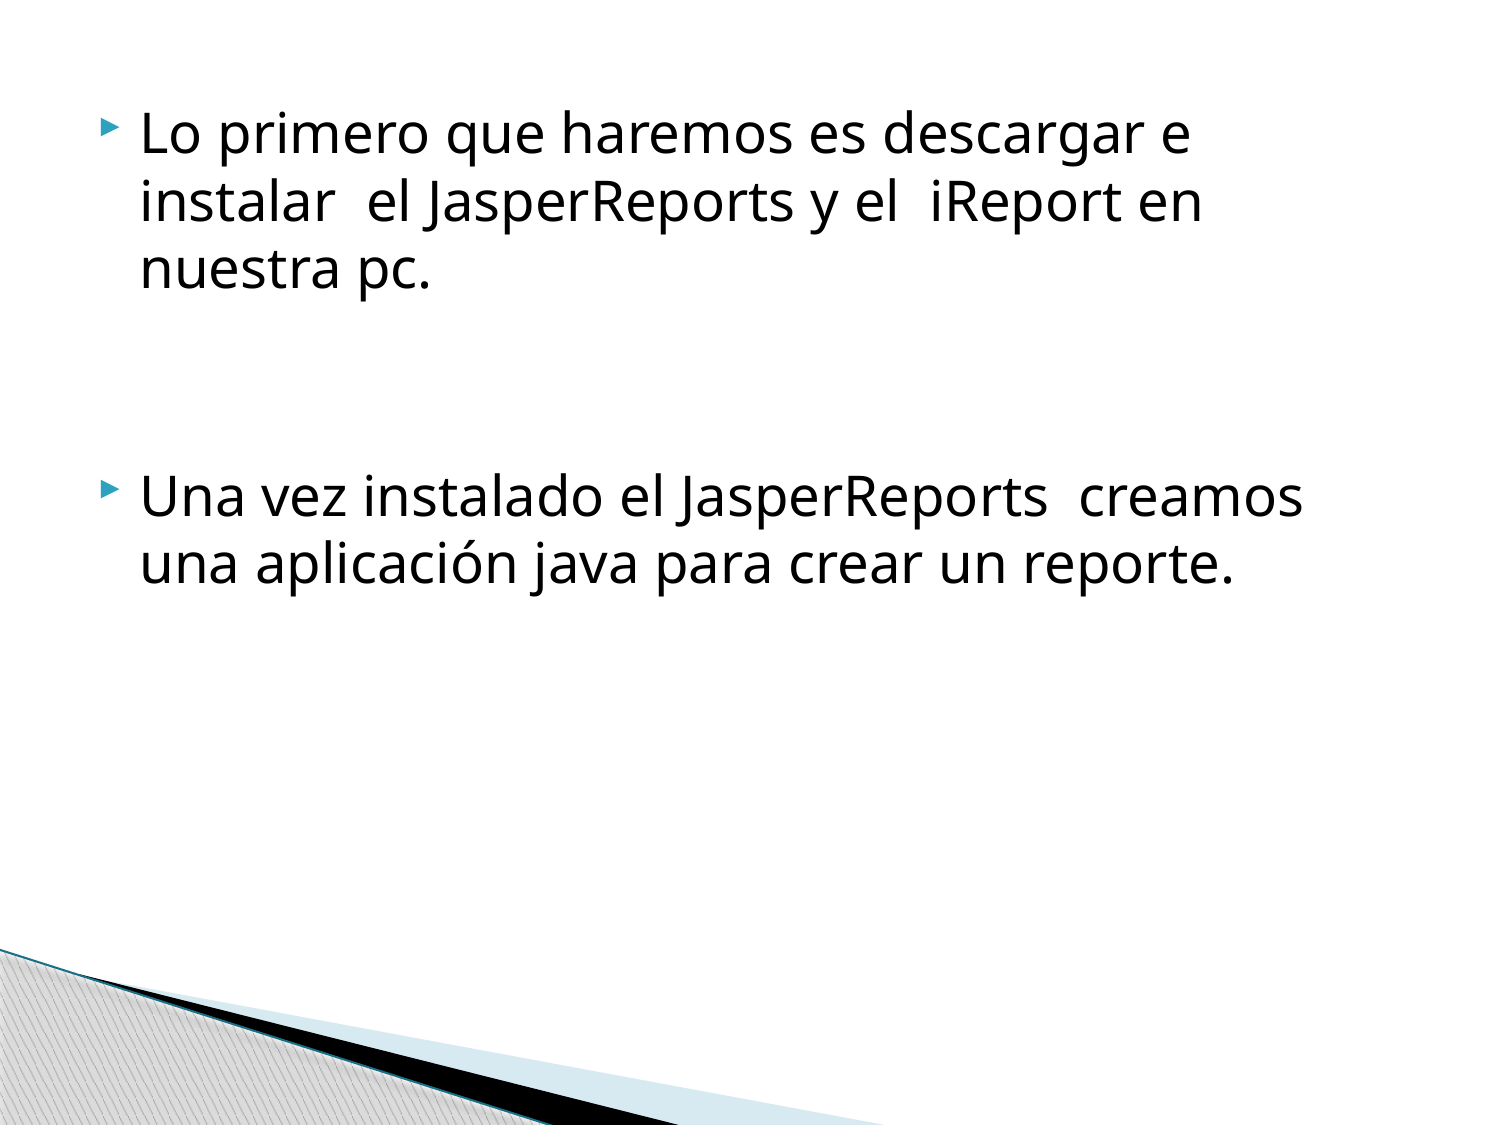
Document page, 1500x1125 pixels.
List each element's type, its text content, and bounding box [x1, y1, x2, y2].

list Lo primero que haremos es descargar e instalar el JasperReports y el iReport en nuestra pc. Una vez instalado el JasperReports creamos una aplicación java para crear un reporte. [64, 90, 1415, 833]
